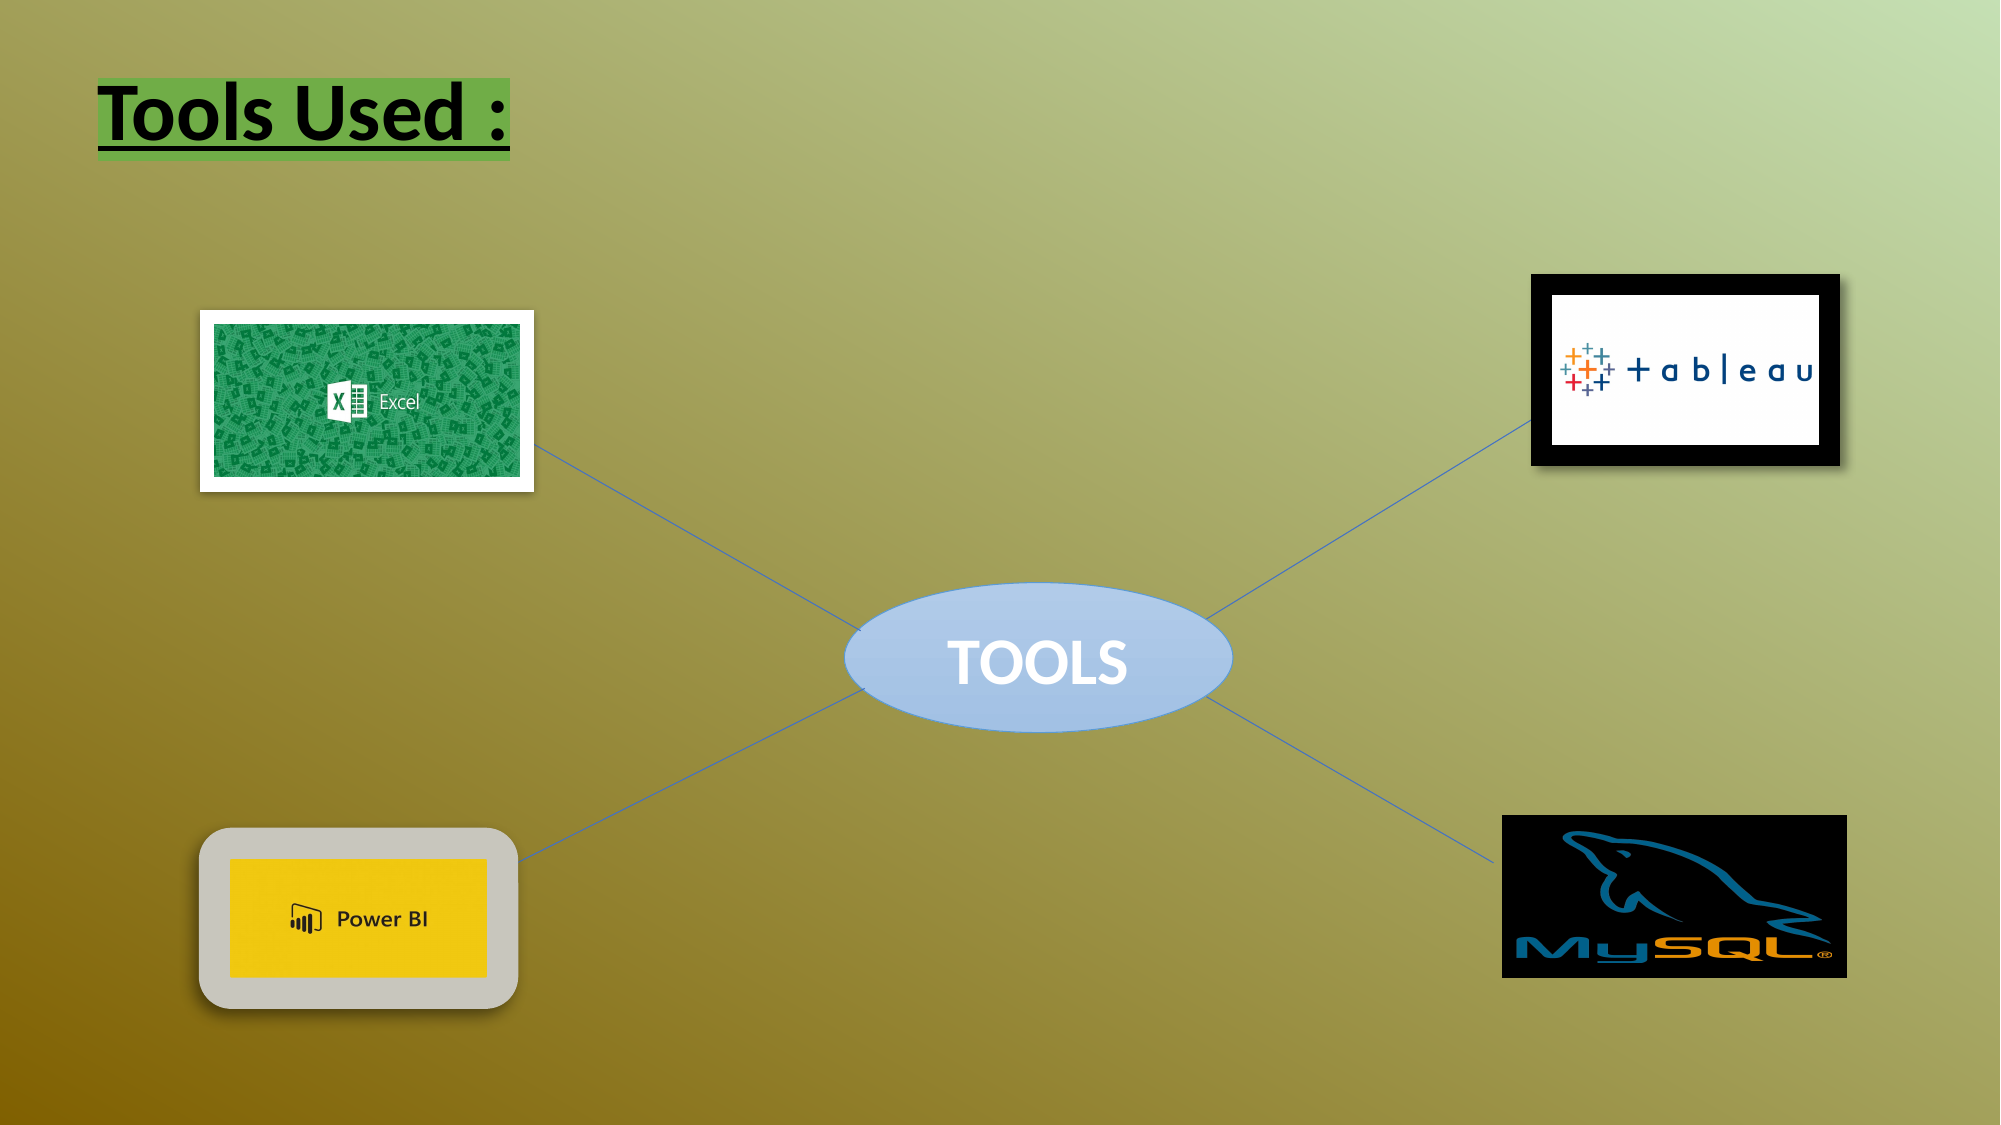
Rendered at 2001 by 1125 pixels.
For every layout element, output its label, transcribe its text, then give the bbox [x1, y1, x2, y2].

text_box Tools Used : [83, 49, 525, 165]
text_box TOOLS [843, 582, 1234, 734]
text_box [1206, 696, 1494, 863]
picture [1516, 829, 1833, 964]
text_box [503, 427, 861, 631]
picture [1551, 294, 1820, 445]
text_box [1206, 415, 1539, 619]
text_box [507, 688, 865, 868]
picture [214, 843, 503, 994]
picture [214, 324, 520, 478]
